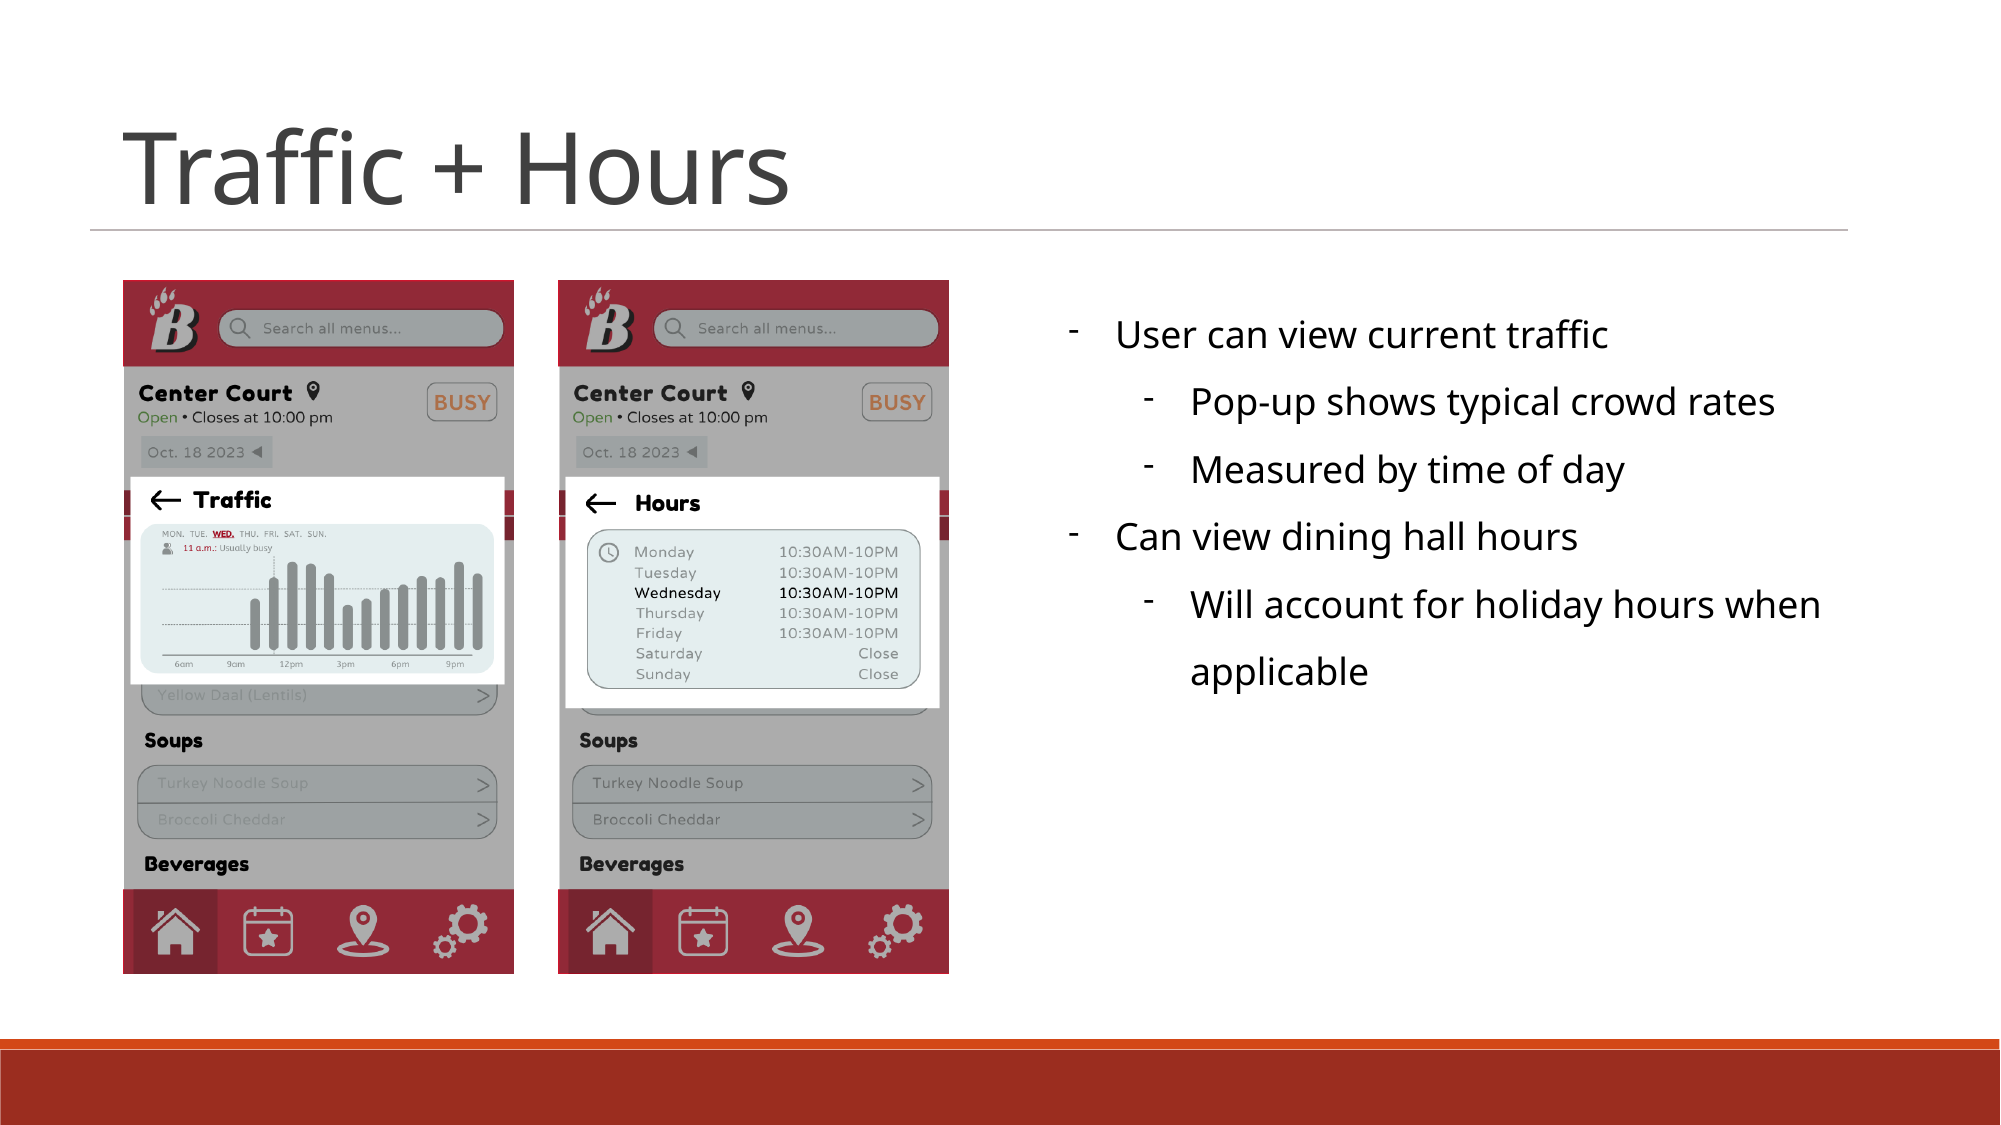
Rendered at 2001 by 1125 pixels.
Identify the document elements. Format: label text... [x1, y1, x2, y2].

text_box Traffic + Hours [107, 115, 920, 227]
picture [123, 280, 514, 1003]
picture [557, 280, 950, 982]
text_box User can view current traffic Pop-up shows typical crowd rates Measured by time of day Can view dining hall hours Will account for holiday hours when applicable [1053, 280, 1878, 769]
